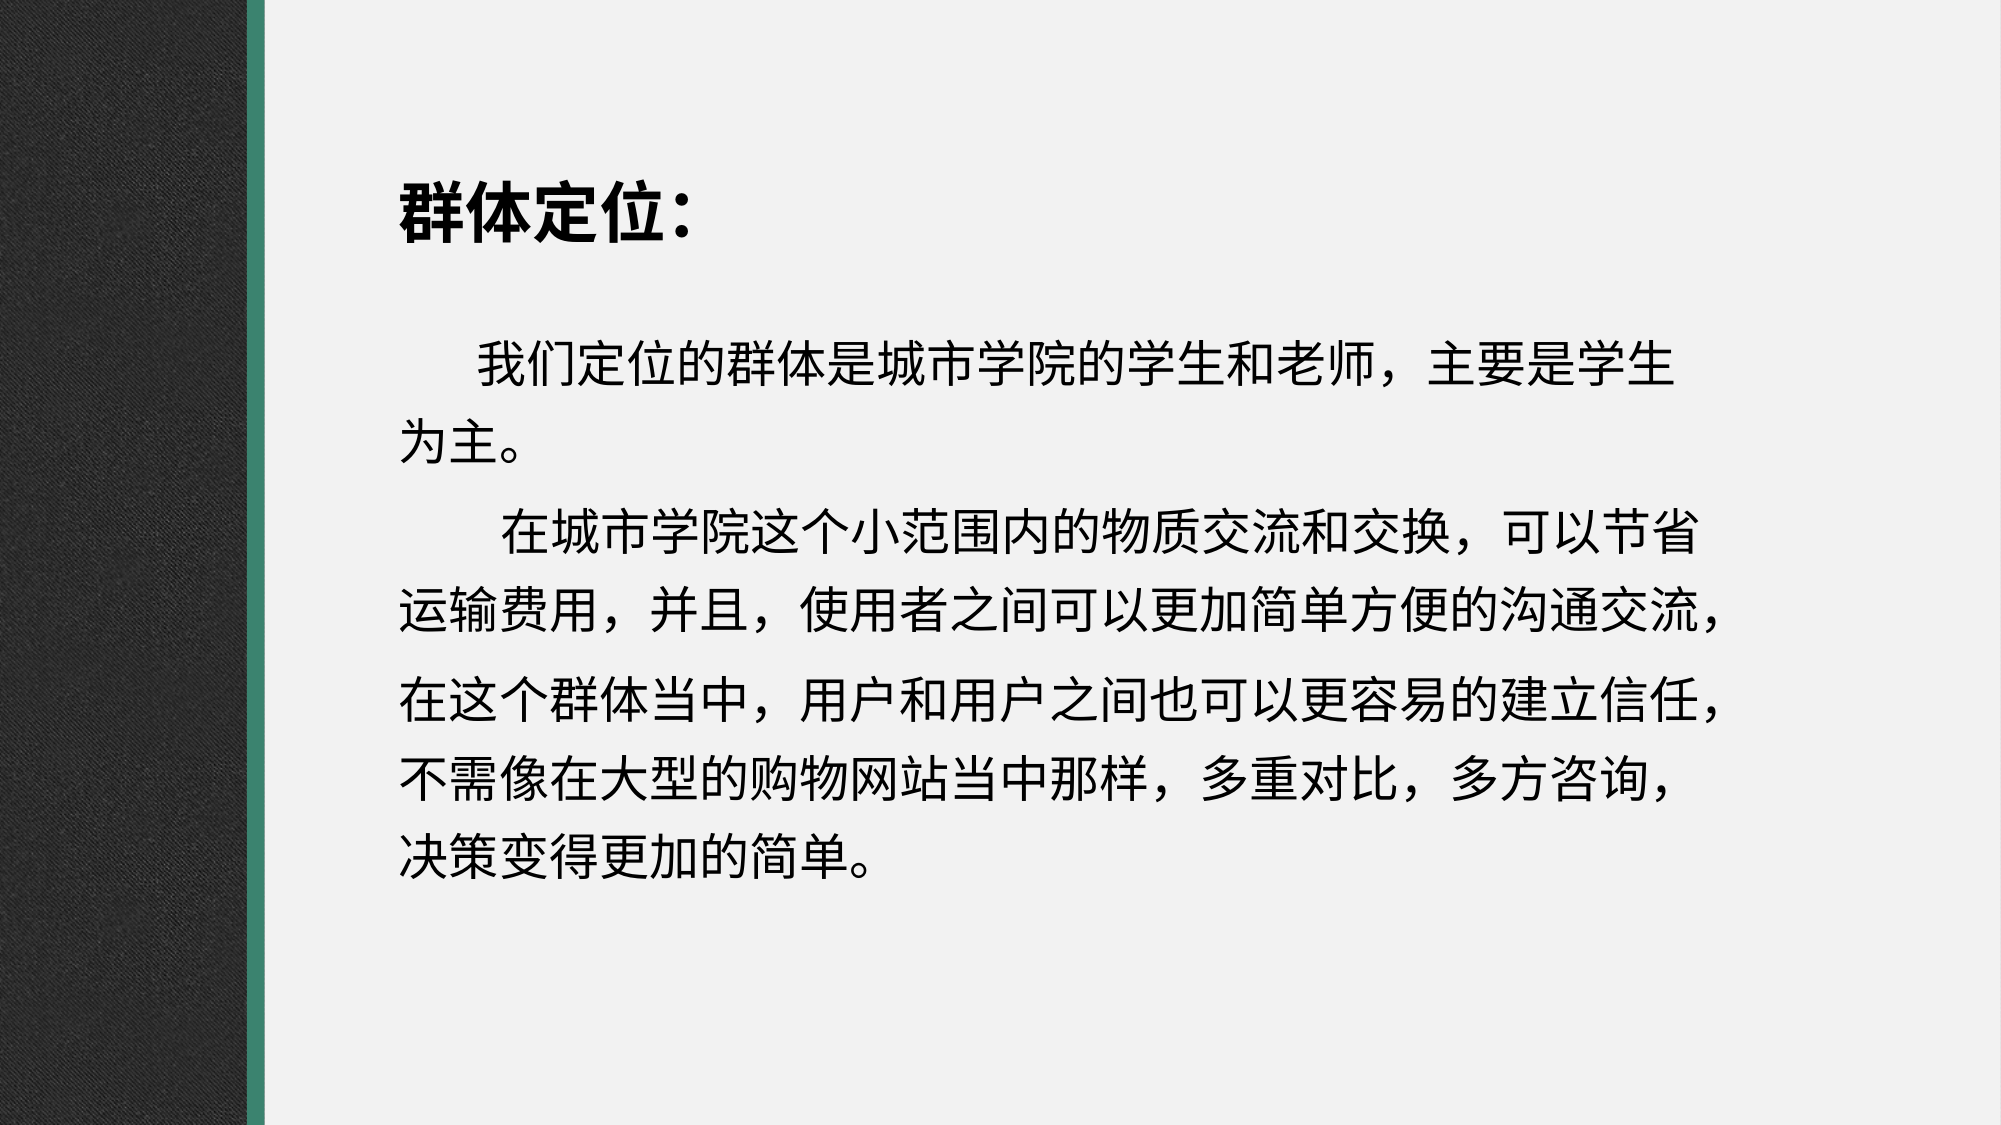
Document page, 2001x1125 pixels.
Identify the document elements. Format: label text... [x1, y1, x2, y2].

picture [0, 0, 246, 1125]
text_box 群体定位： 我们定位的群体是城市学院的学生和老师，主要是学生为主。 在城市学院这个小范围内的物质交流和交换，可以节省运输费用，并且，使用者之间可以更加简单方便的沟通交流， 在这个群体当中，用户和用户之间也可以更容易的建立信任，不需像在大型的购物网站当中那样，多重对比，多方咨询，决策变得更加的简单。 [384, 138, 1734, 893]
